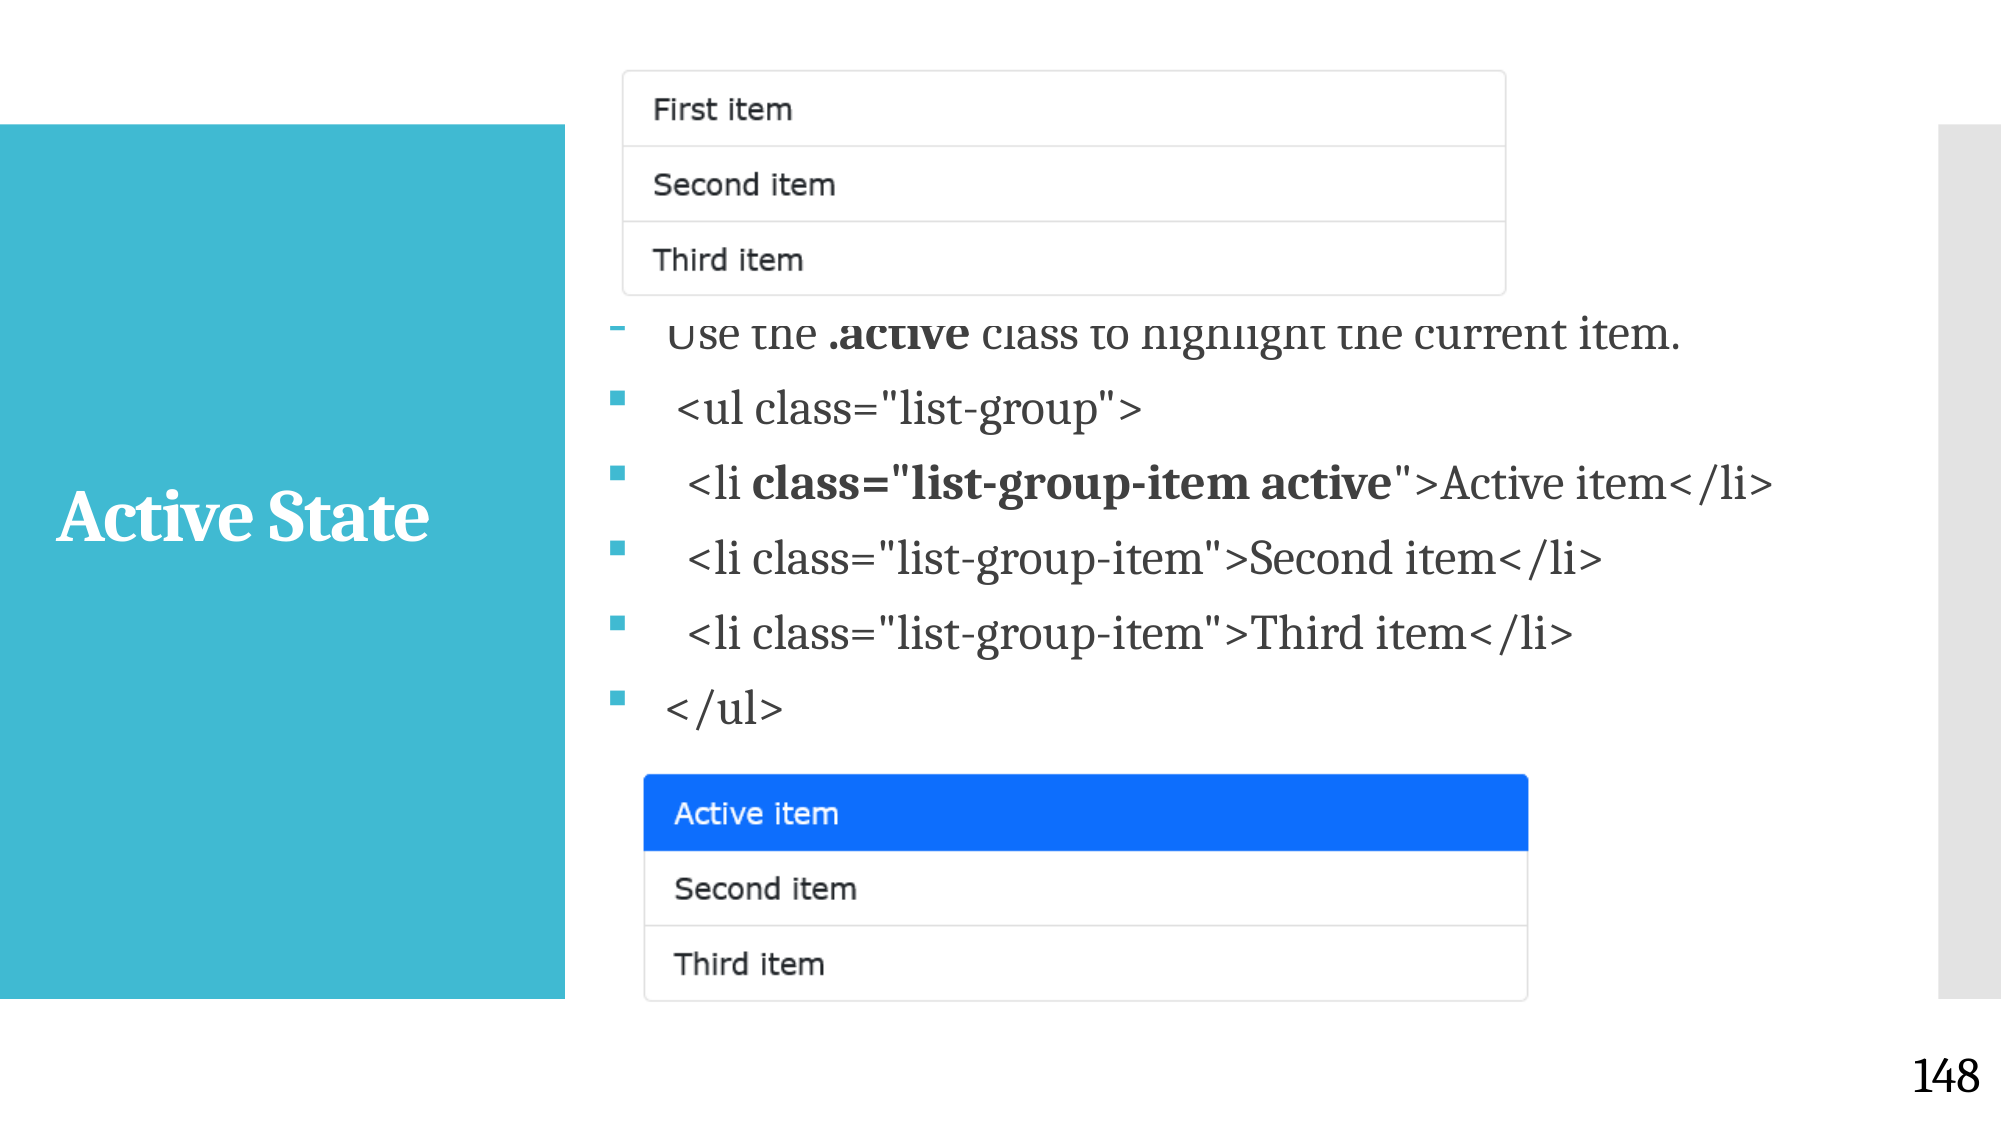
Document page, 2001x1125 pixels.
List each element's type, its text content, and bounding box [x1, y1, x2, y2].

list Use the .active class to highlight the current item. <ul class="list-group"> <li class="list-group-item active">Active item</li> <li class="list-group-item">Second item</li> <li class="list-group-item">Third item</li> </ul> [591, 141, 1906, 982]
picture [590, 42, 1550, 326]
picture [621, 754, 1550, 1013]
slide_number 148 [1744, 1042, 1996, 1103]
title Active State [41, 184, 525, 940]
